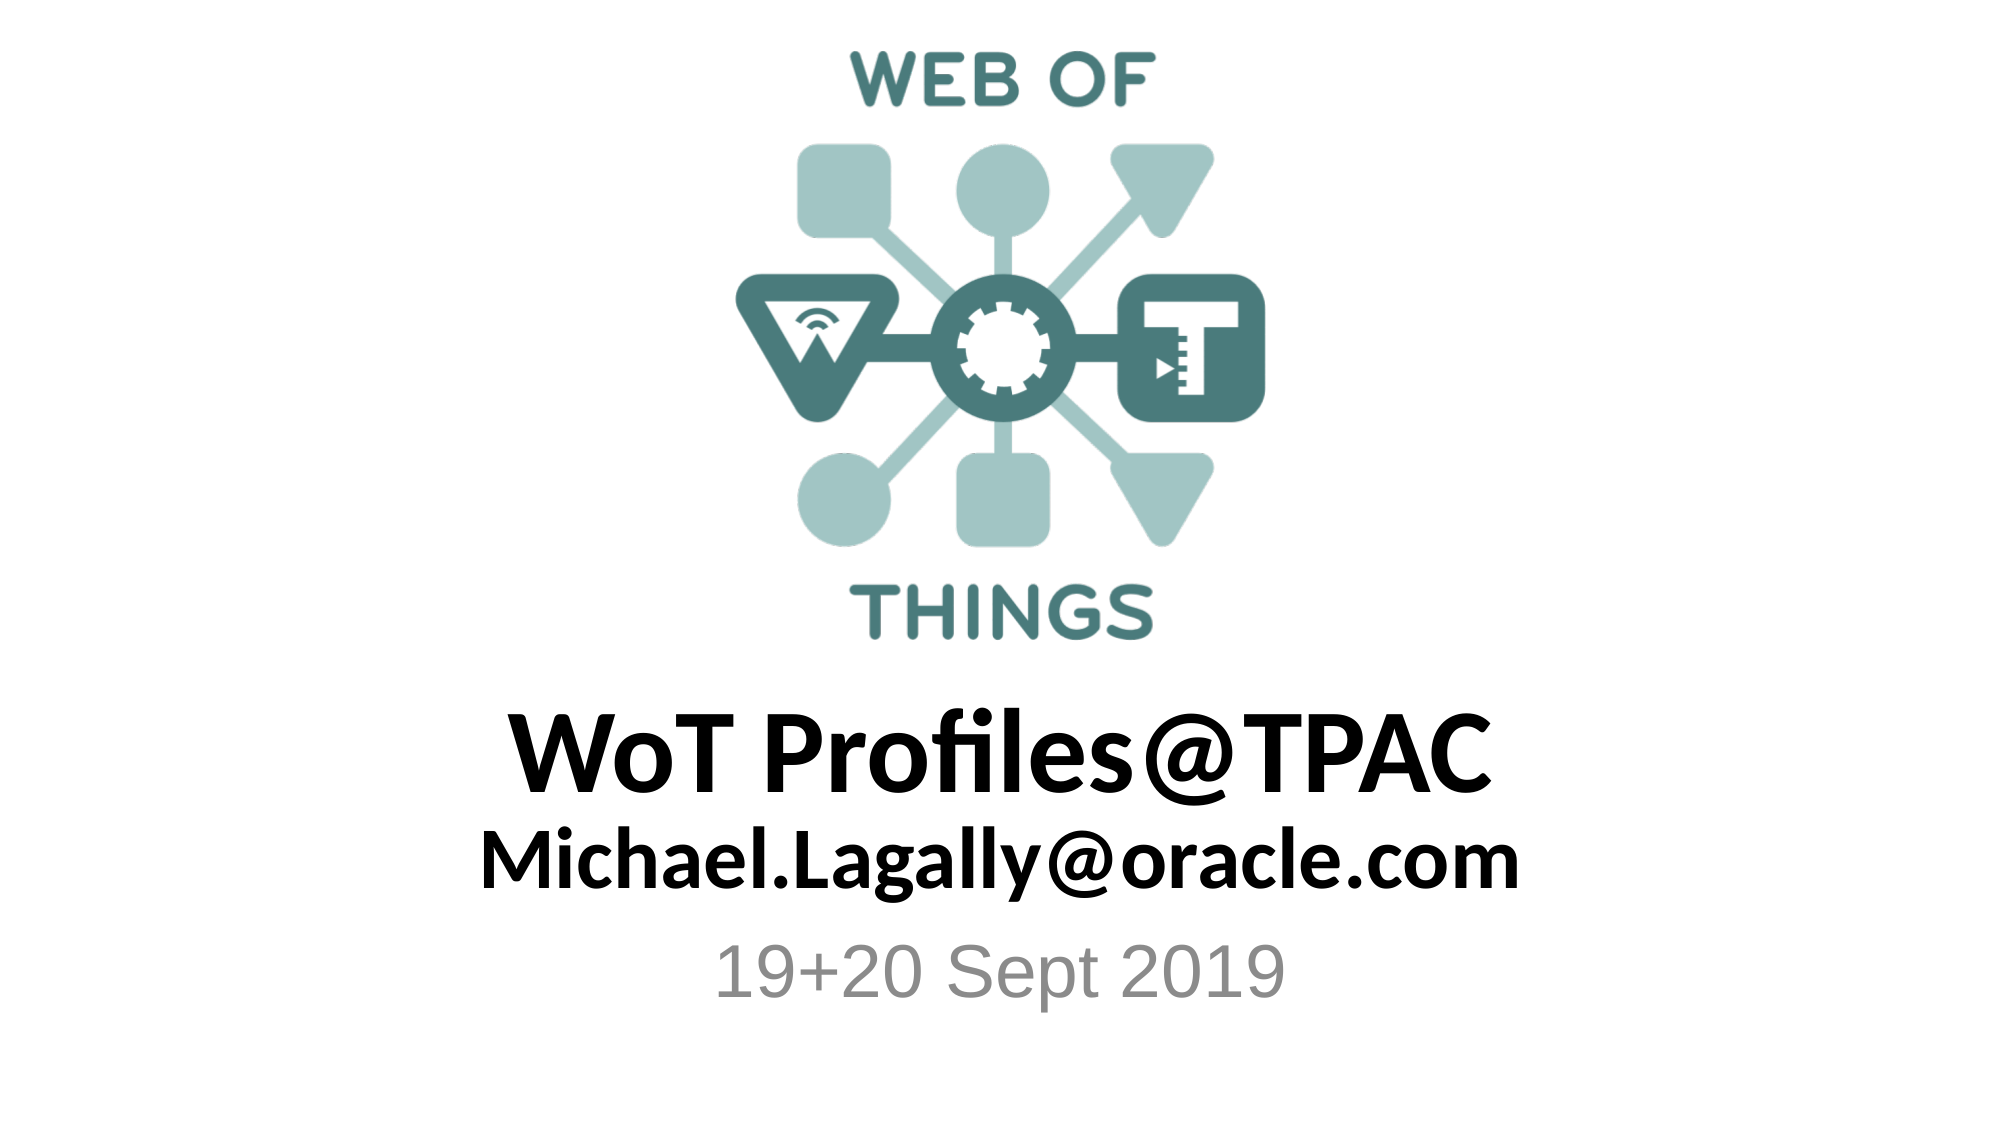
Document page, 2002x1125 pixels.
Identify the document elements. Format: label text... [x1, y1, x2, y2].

picture [350, 0, 1651, 691]
subtitle 19+20 Sept 2019 [0, 921, 2001, 1125]
title WoT Profiles@TPAC Michael.Lagally@oracle.com [0, 691, 2001, 921]
